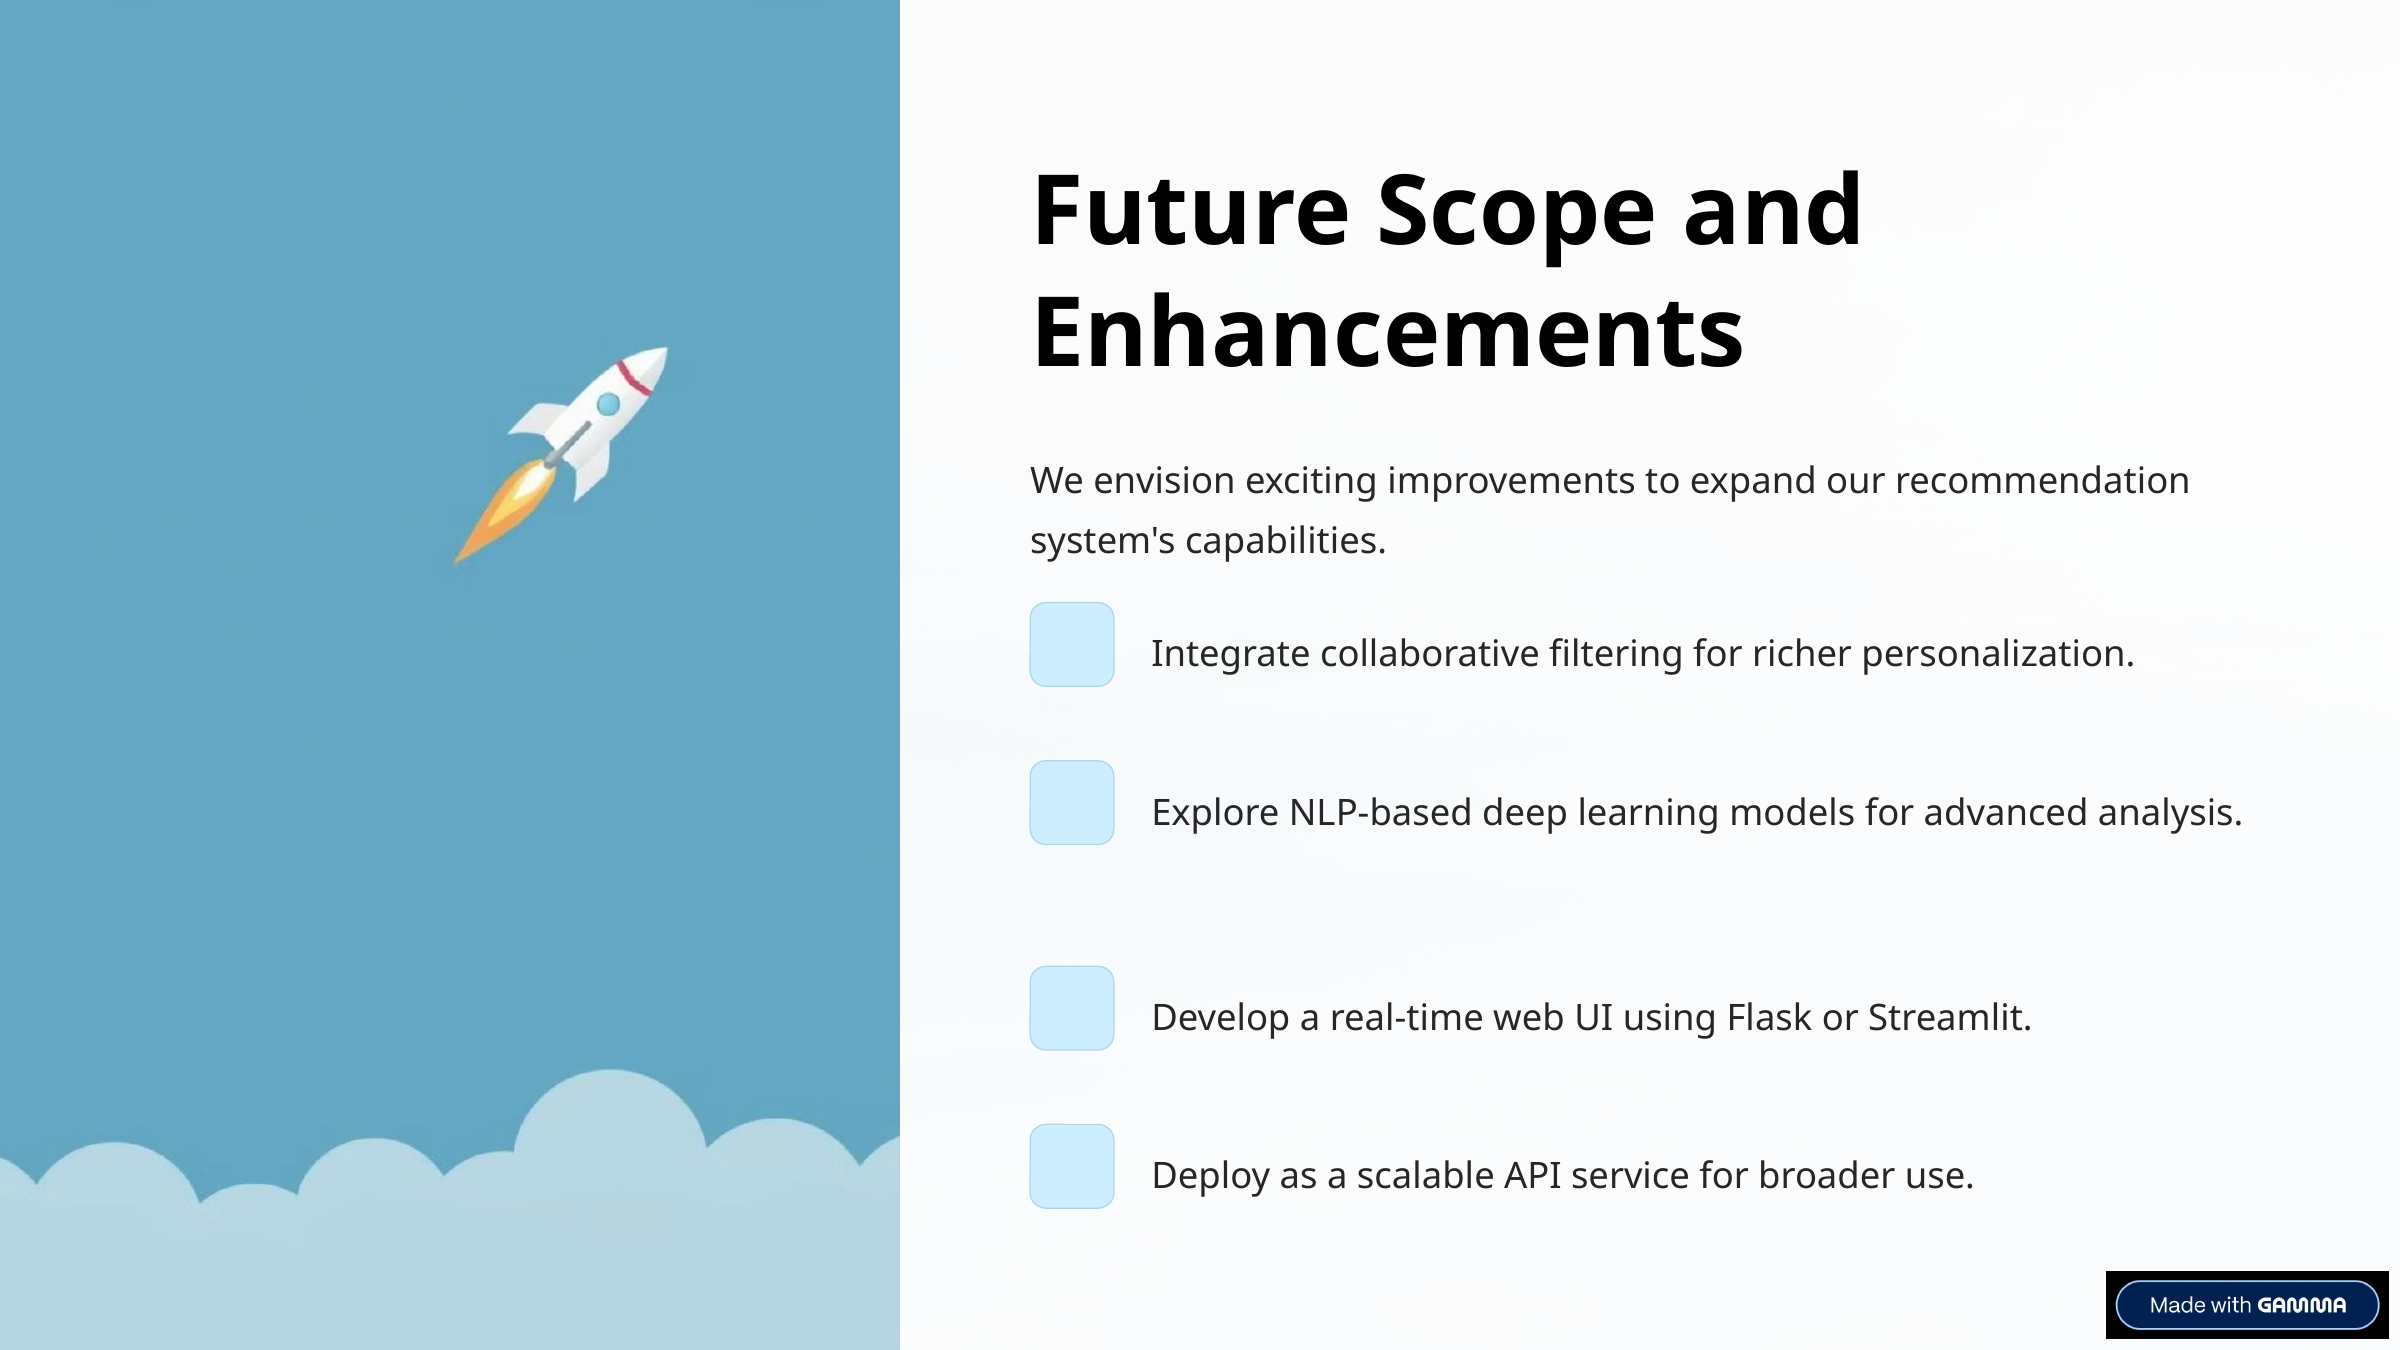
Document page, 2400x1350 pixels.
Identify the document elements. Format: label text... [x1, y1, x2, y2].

picture [2106, 1271, 2389, 1339]
text_box Future Scope and Enhancements [1030, 141, 2270, 386]
picture [0, 0, 900, 1350]
text_box [1030, 966, 1114, 1051]
text_box We envision exciting improvements to expand our recommendation system's capabilities. [1030, 441, 2270, 561]
text_box Explore NLP-based deep learning models for advanced analysis. [1151, 772, 2270, 892]
text_box Develop a real-time web UI using Flask or Streamlit. [1151, 978, 2270, 1038]
text_box [1030, 1124, 1114, 1209]
text_box [1030, 602, 1114, 687]
text_box [1030, 760, 1114, 845]
text_box Deploy as a scalable API service for broader use. [1151, 1136, 2270, 1196]
text_box Integrate collaborative filtering for richer personalization. [1151, 614, 2270, 675]
